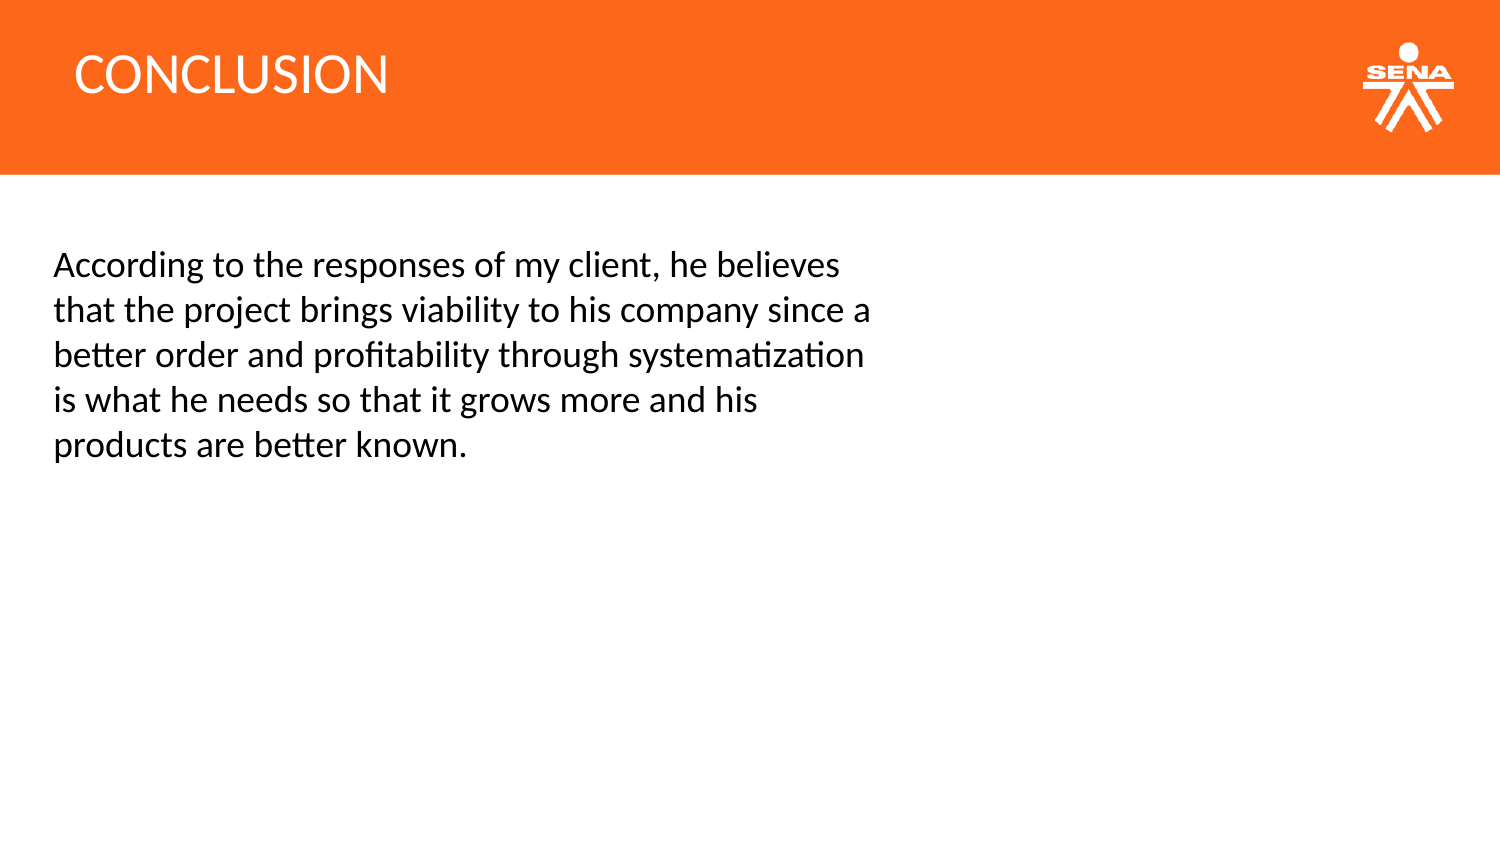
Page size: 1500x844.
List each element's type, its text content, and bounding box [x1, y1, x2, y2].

text_box CONCLUSION [59, 27, 816, 113]
text_box According to the responses of my client, he believes that the project brings viability to his company since a better order and profitability through systematization is what he needs so that it grows more and his products are better known. [38, 232, 889, 473]
picture [0, 0, 1500, 844]
